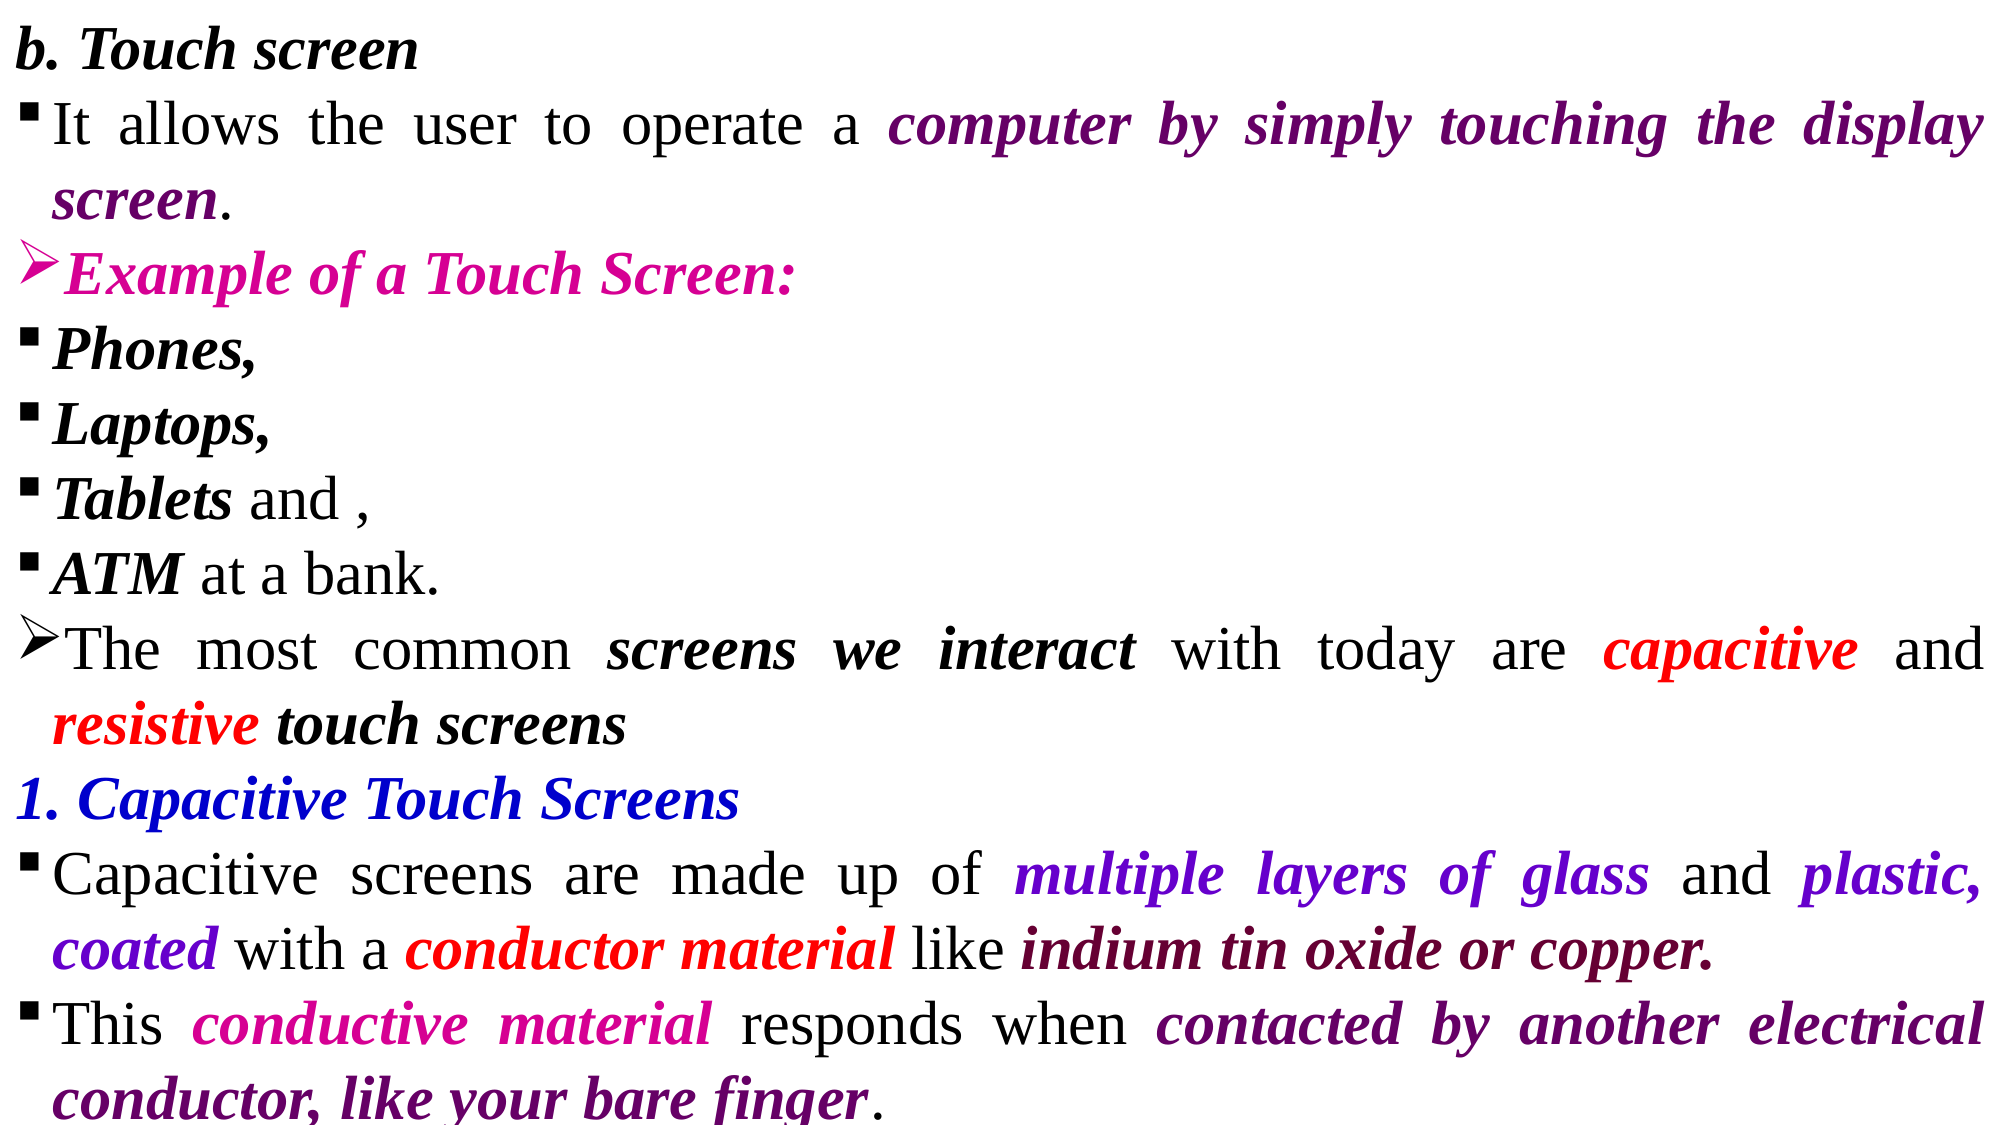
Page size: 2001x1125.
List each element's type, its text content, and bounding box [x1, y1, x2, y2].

list b. Touch screen It allows the user to operate a computer by simply touching the display screen. Example of a Touch Screen: Phones, Laptops, Tablets and , ATM at a bank. The most common screens we interact with today are capacitive and resistive touch screens 1. Capacitive Touch Screens Capacitive screens are made up of multiple layers of glass and plastic, coated with a conductor material like indium tin oxide or copper. This conductive material responds when contacted by another electrical conductor, like your bare finger. [0, 0, 2000, 1125]
